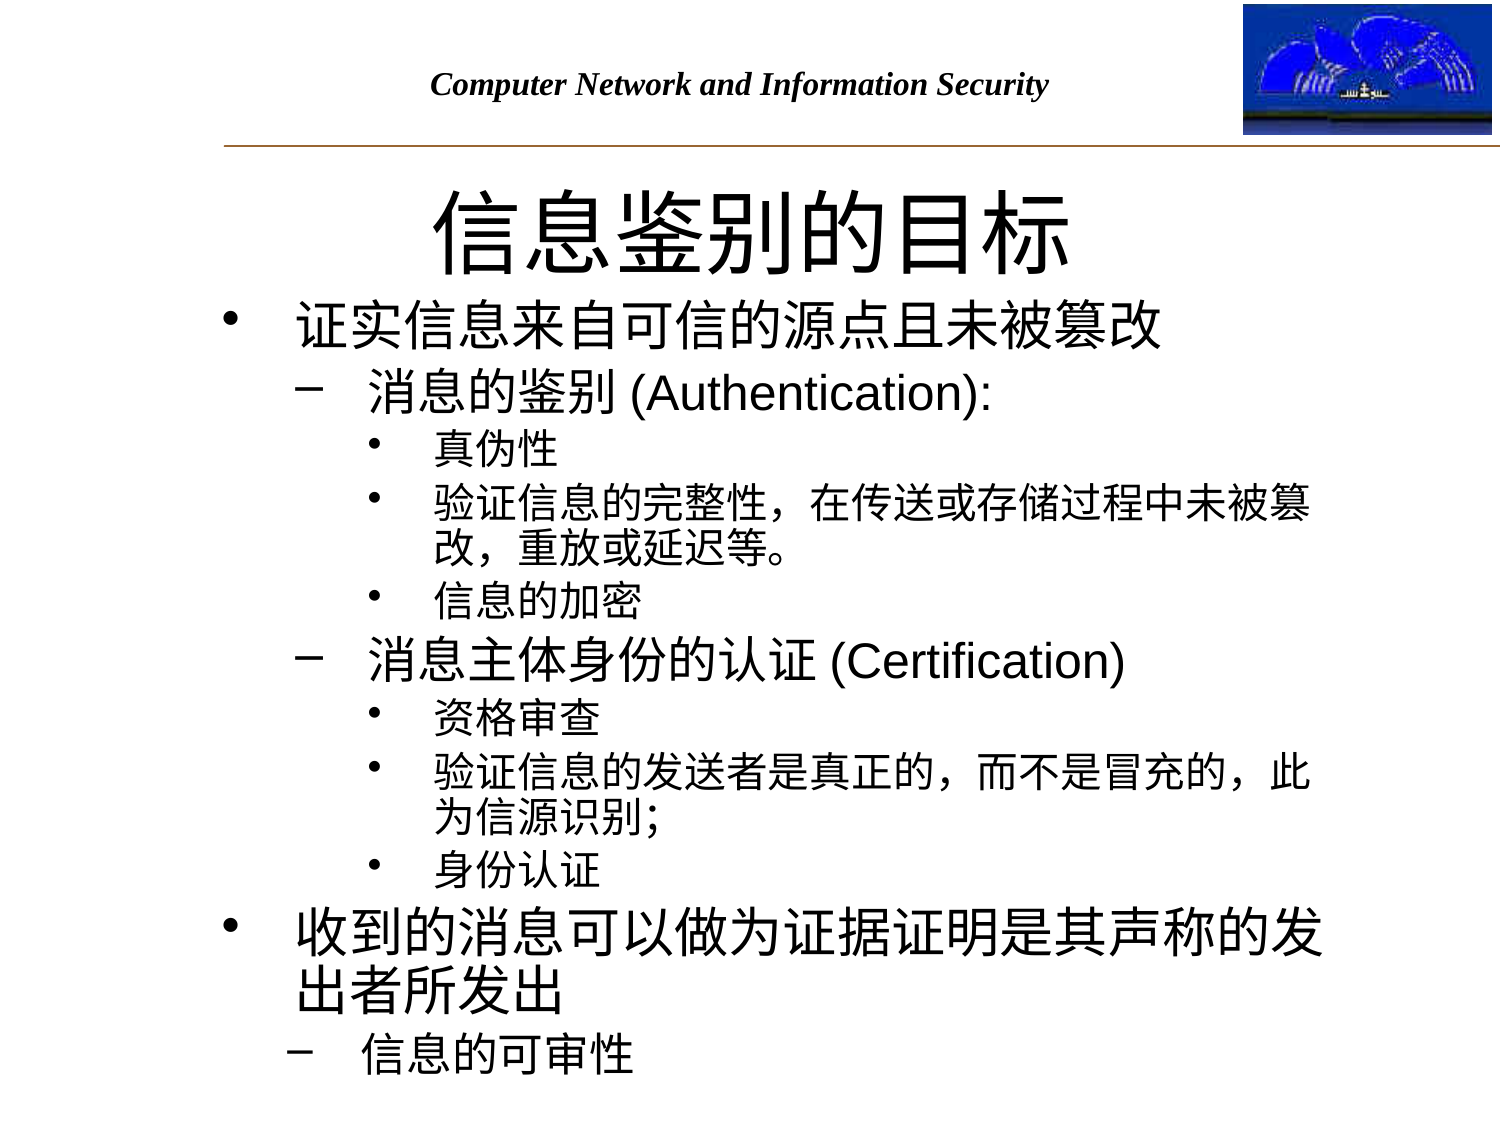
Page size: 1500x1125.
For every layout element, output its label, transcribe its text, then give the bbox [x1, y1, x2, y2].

title 信息鉴别的目标 [76, 172, 1427, 290]
list 证实信息来自可信的源点且未被篡改 消息的鉴别(Authentication): 真伪性 验证信息的完整性，在传送或存储过程中未被篡改，重放或延迟等。 信息的加密 消息主体身份的认证(Certification) 资格审查 验证信息的发送者是真正的，而不是冒充的，此为信源识别； 身份认证 收到的消息可以做为证据证明是其声称的发出者所发出 信息的可审性 [206, 290, 1357, 1059]
